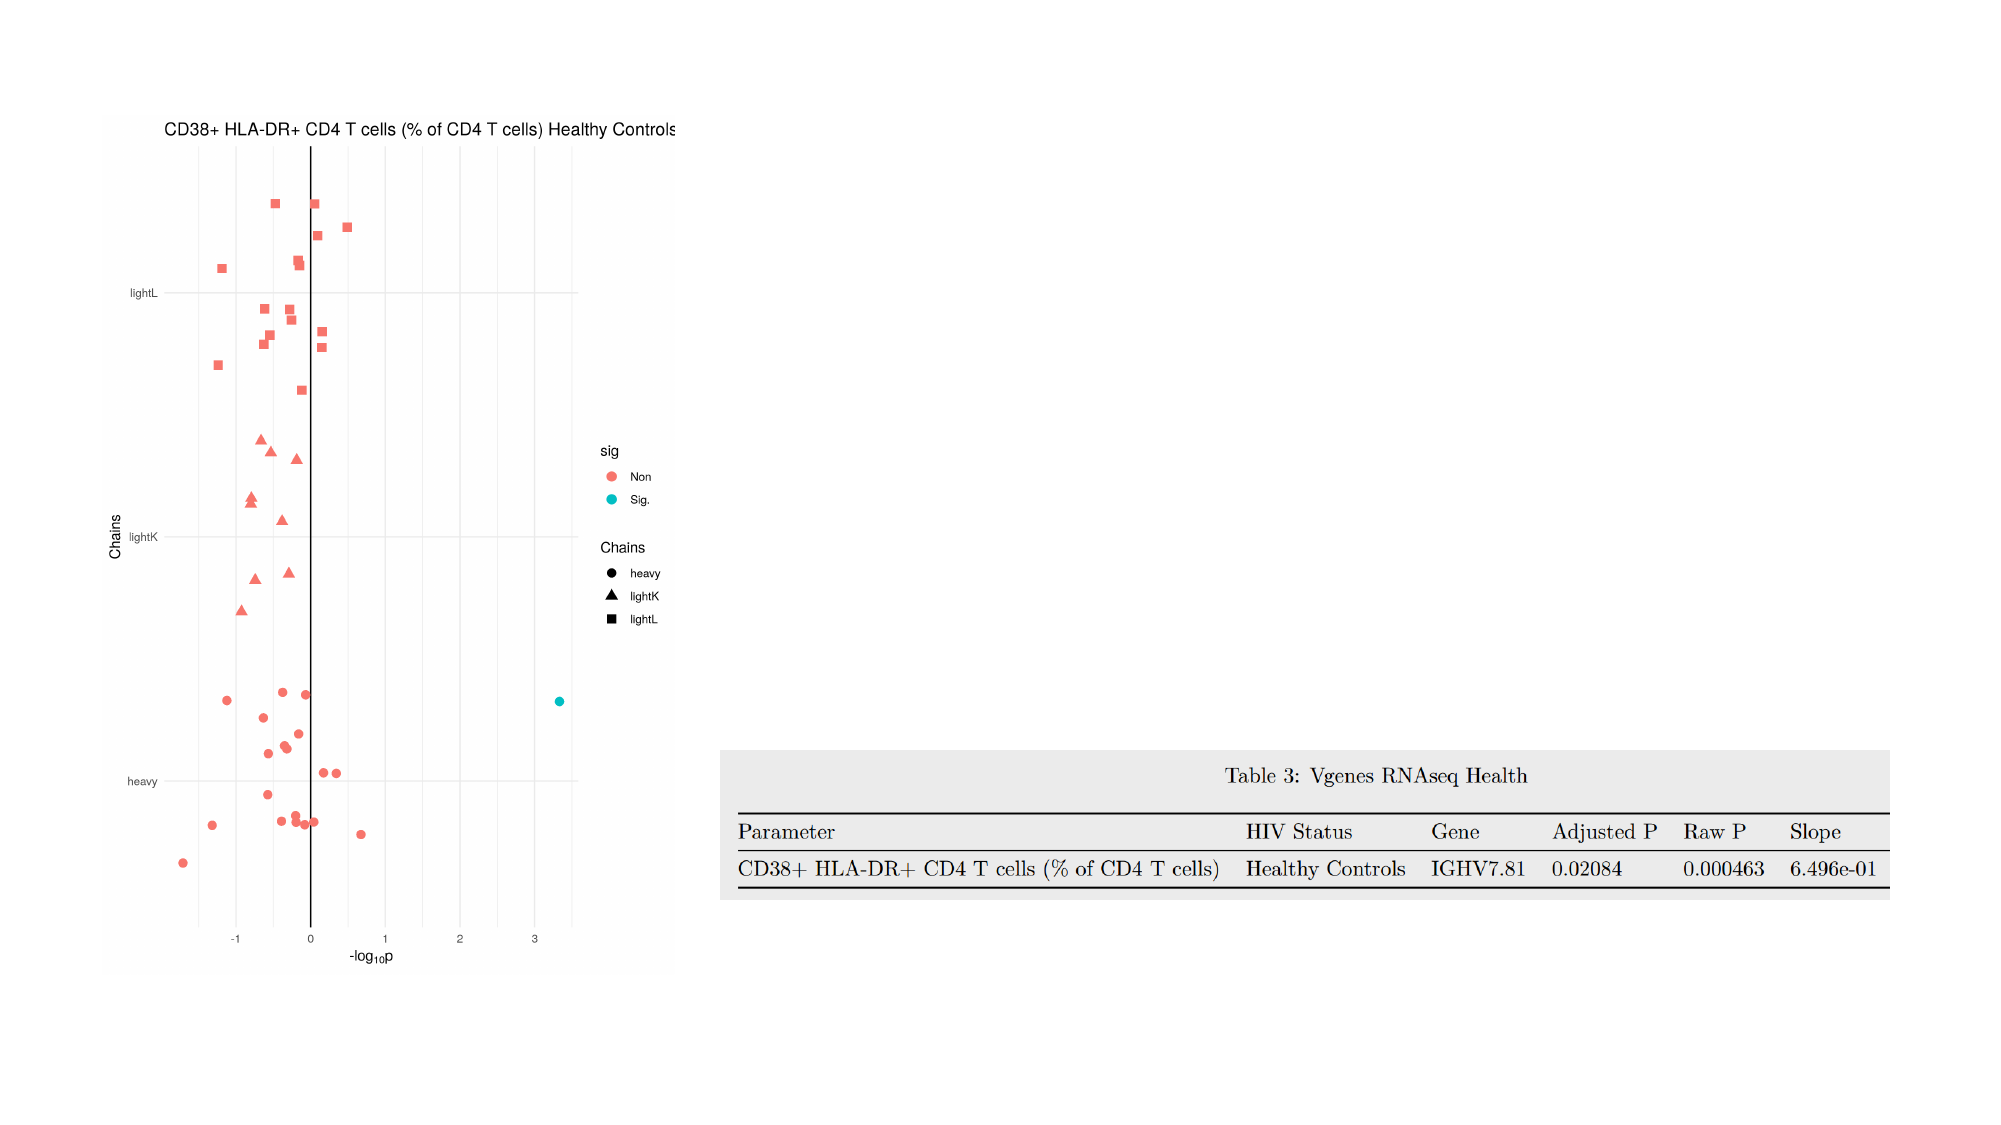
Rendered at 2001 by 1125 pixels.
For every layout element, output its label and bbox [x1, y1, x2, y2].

picture [101, 115, 676, 976]
picture [719, 750, 1891, 901]
